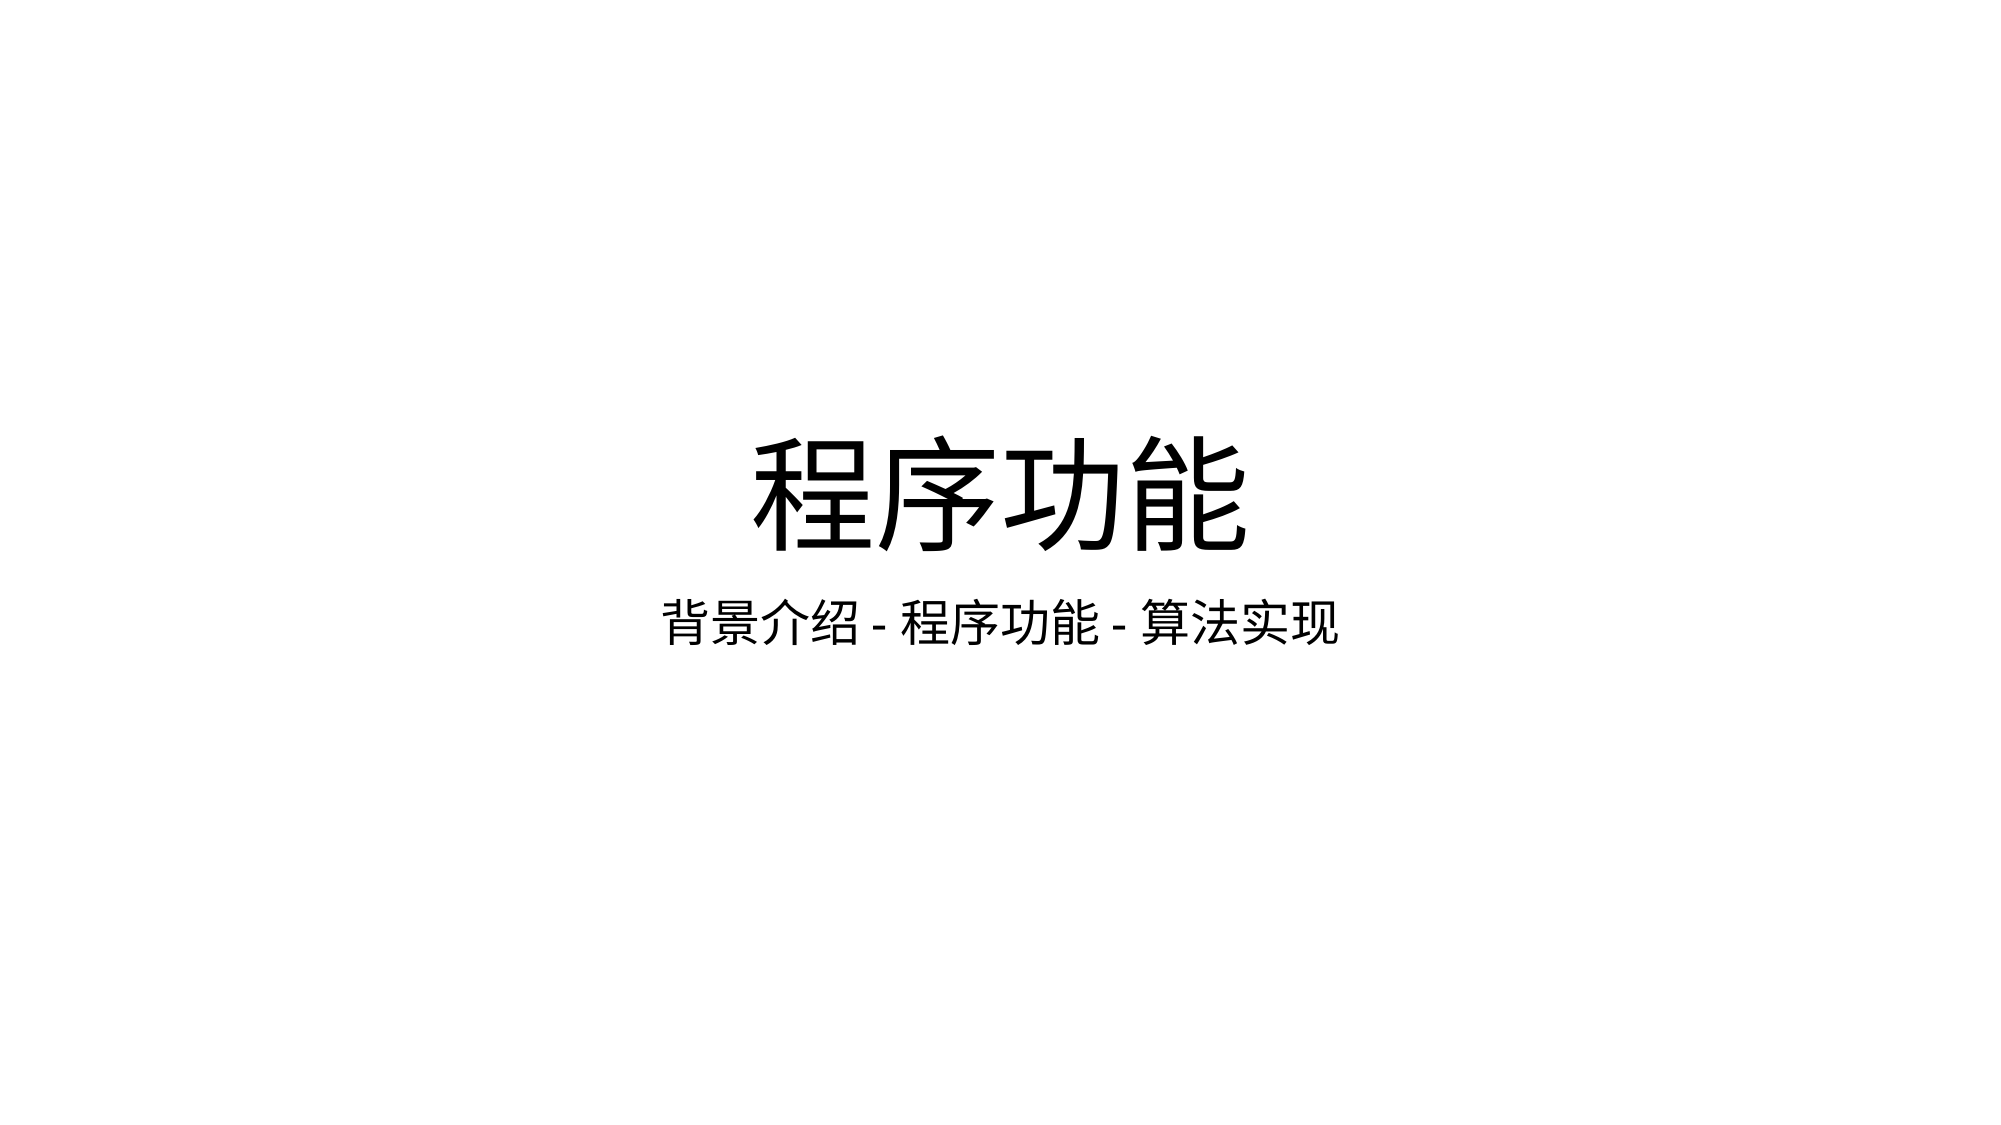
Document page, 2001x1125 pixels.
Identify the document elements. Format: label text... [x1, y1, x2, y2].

title 程序功能 [249, 184, 1750, 576]
subtitle 背景介绍-程序功能-算法实现 [249, 590, 1750, 863]
